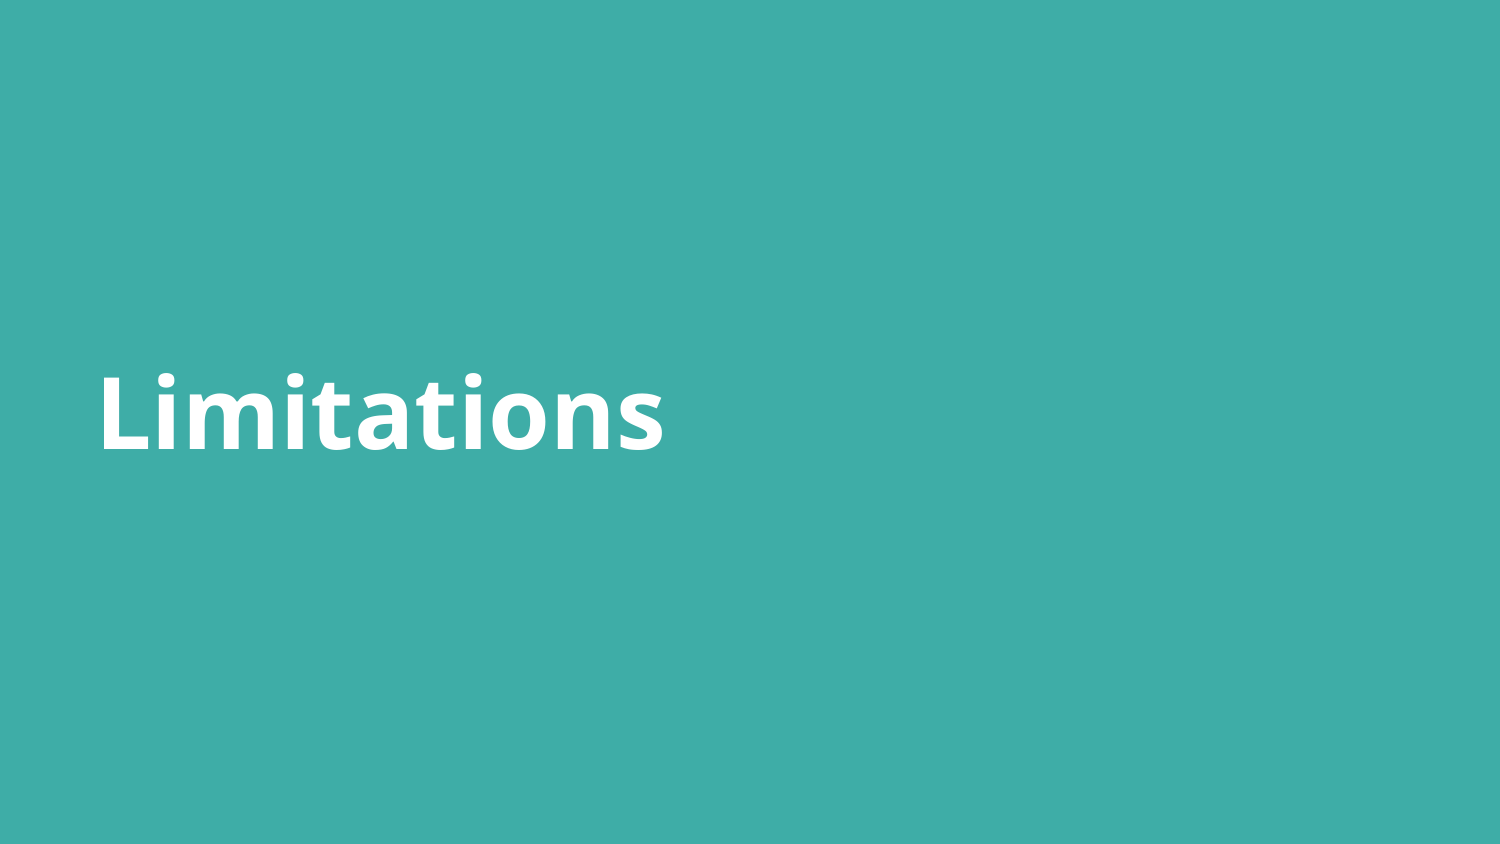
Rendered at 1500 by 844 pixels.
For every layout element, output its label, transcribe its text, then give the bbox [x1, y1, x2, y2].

title Limitations [80, 73, 1125, 745]
